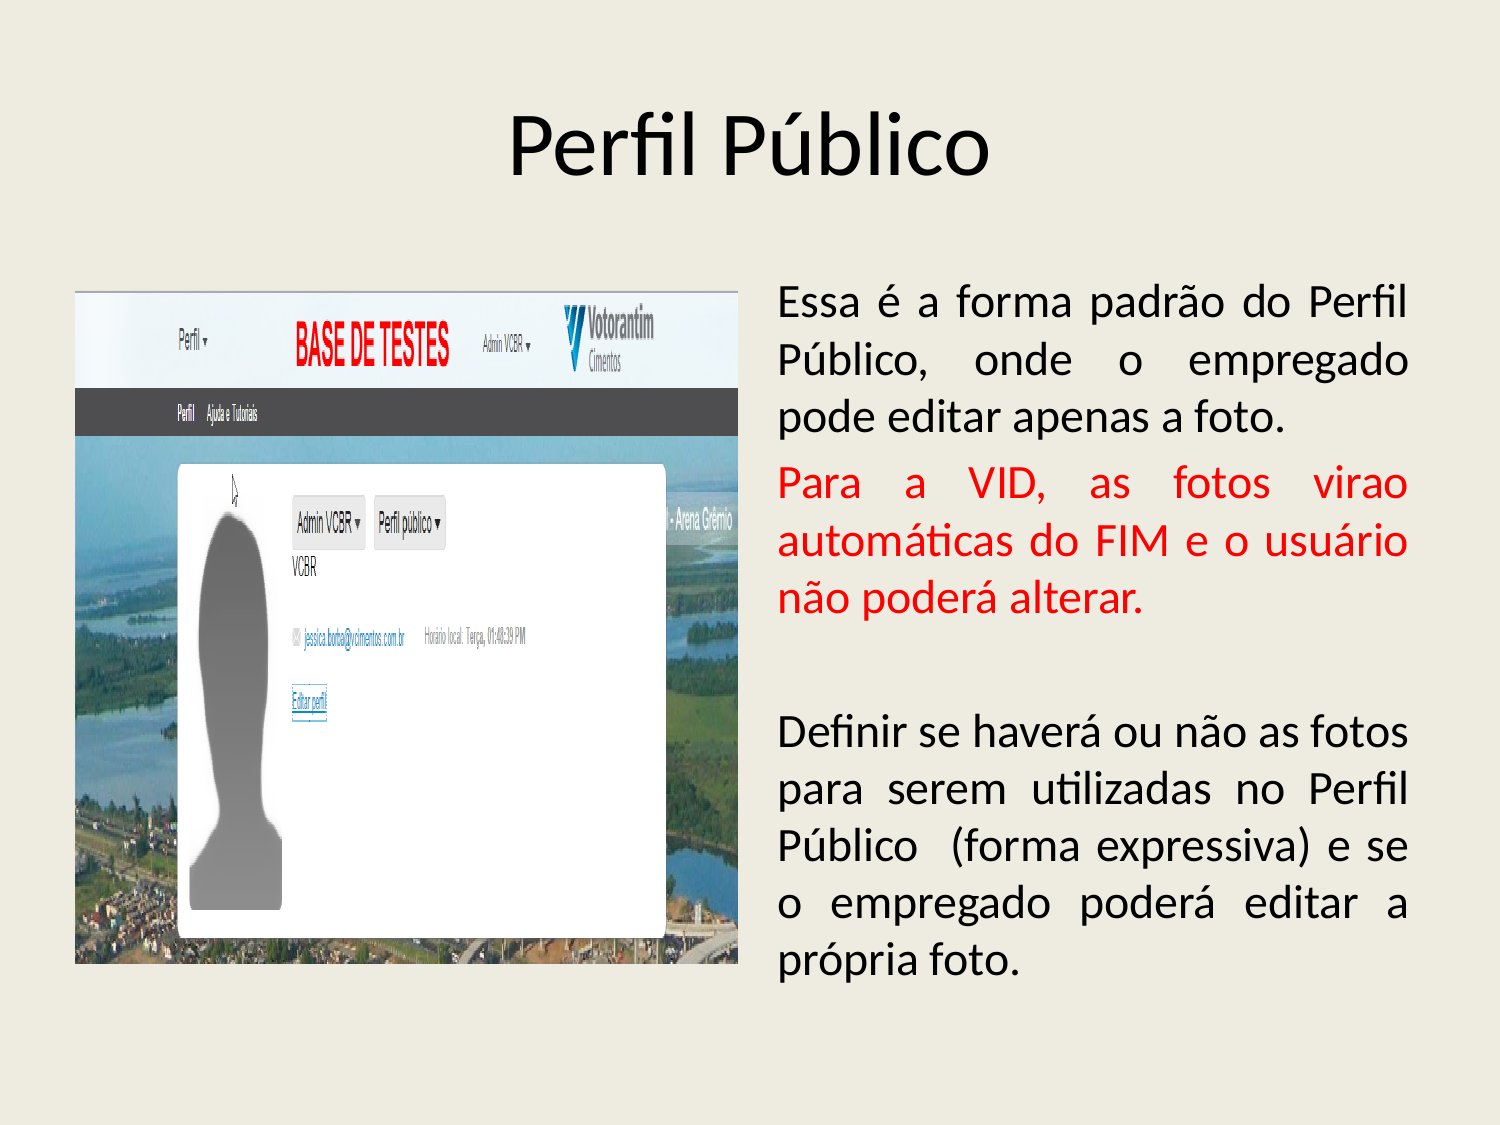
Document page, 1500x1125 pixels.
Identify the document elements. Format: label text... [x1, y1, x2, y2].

title Perfil Público [75, 45, 1425, 233]
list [74, 290, 738, 965]
list Essa é a forma padrão do Perfil Público, onde o empregado pode editar apenas a foto. Para a VID, as fotos virao automáticas do FIM e o usuário não poderá alterar. Definir se haverá ou não as fotos para serem utilizadas no Perfil Público (forma expressiva) e se o empregado poderá editar a própria foto. [762, 262, 1425, 1005]
